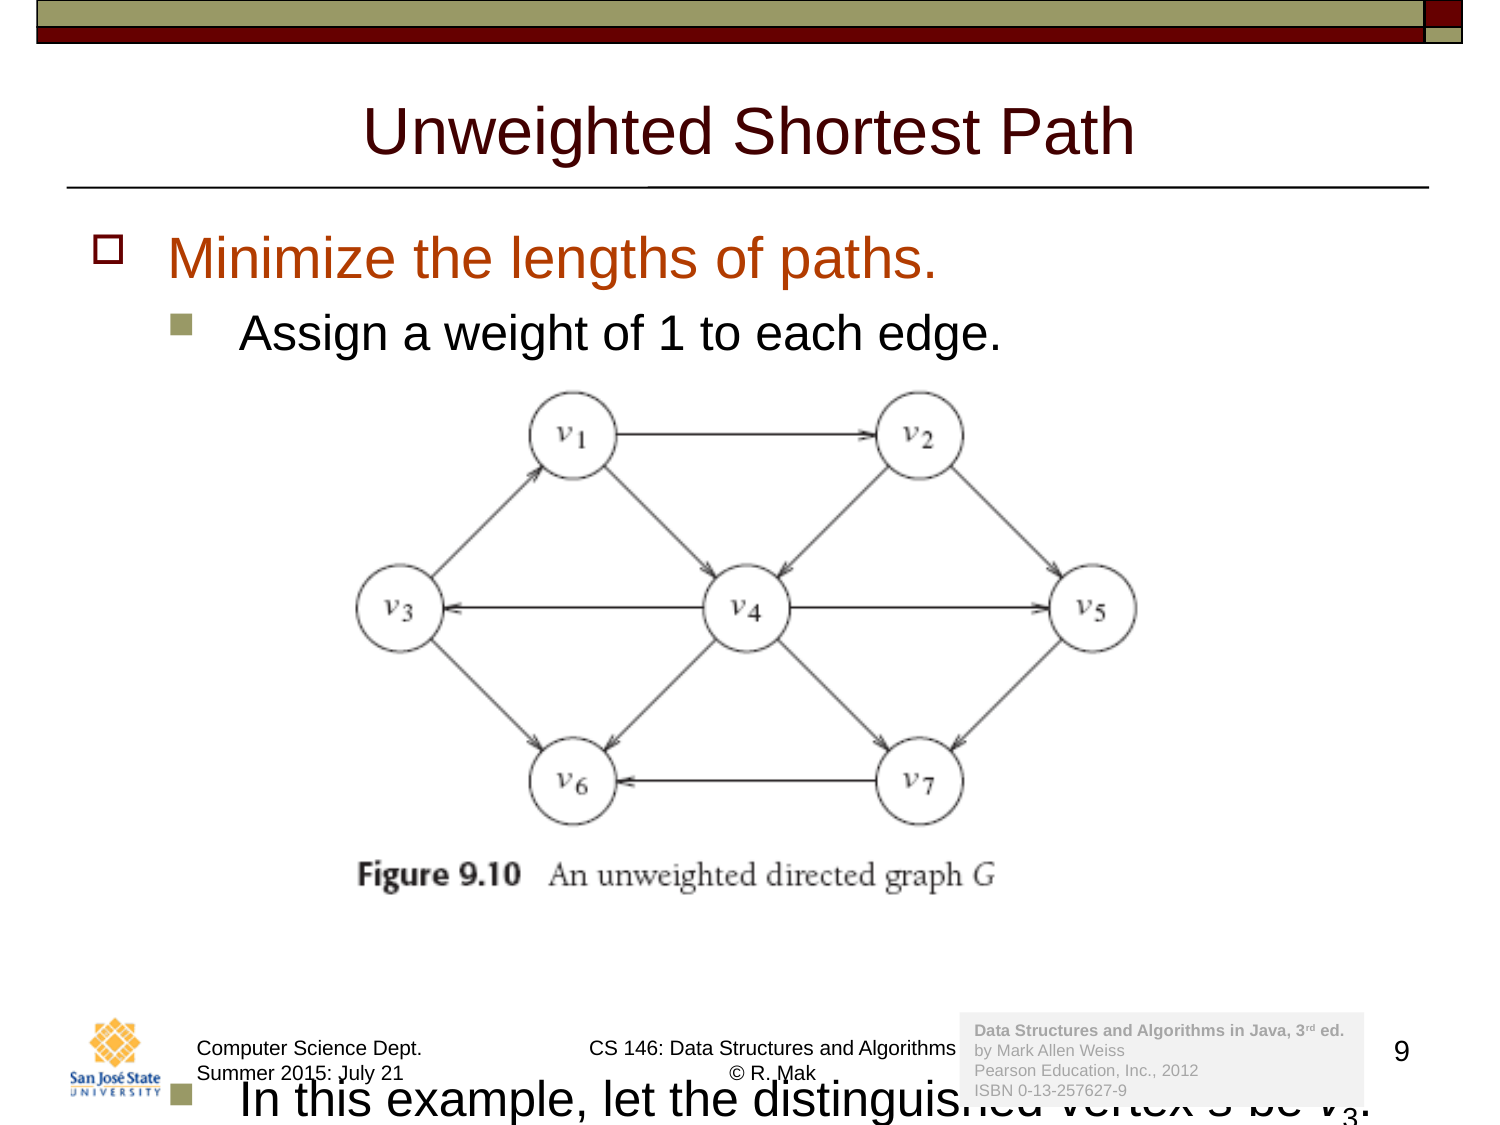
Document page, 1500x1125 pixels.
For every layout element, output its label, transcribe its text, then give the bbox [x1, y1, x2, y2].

text_box Data Structures and Algorithms in Java, 3rd ed. by Mark Allen Weiss Pearson Education, Inc., 2012 ISBN 0-13-257627-9 [959, 1012, 1365, 1107]
title Unweighted Shortest Path [75, 67, 1425, 175]
list Minimize the lengths of paths. Assign a weight of 1 to each edge. In this example, let the distinguished vertex s be v3. [75, 212, 1425, 1028]
picture [299, 384, 1192, 923]
slide_number 9 [1365, 1028, 1425, 1100]
picture [60, 1012, 166, 1112]
